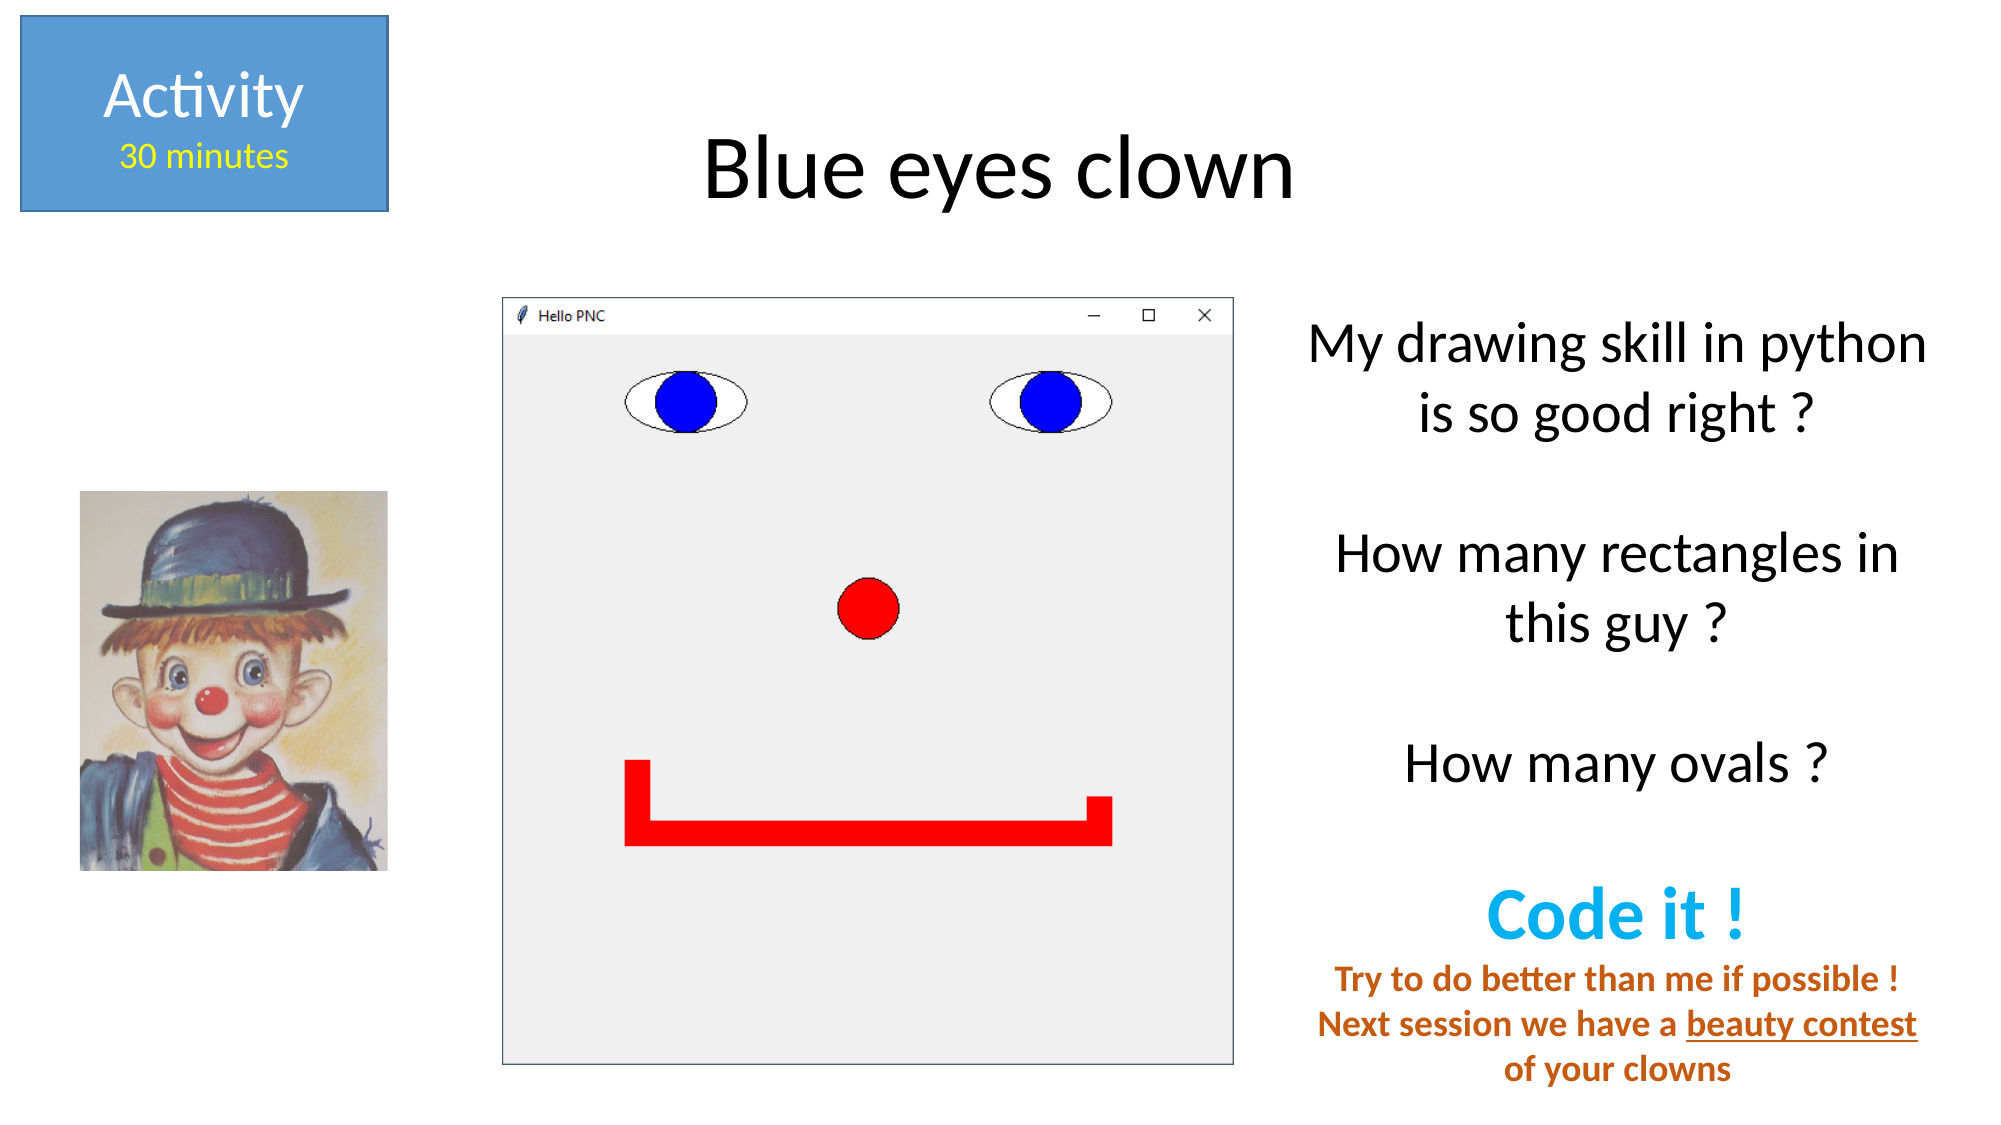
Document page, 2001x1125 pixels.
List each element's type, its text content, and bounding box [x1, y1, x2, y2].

text_box My drawing skill in python is so good right ? How many rectangles in this guy ? How many ovals ? Code it ! Try to do better than me if possible ! Next session we have a beauty contest of your clowns [1283, 297, 1952, 1097]
title Blue eyes clown [137, 59, 1863, 278]
picture [502, 296, 1234, 1065]
picture [79, 491, 388, 871]
text_box Activity 30 minutes [20, 16, 388, 211]
